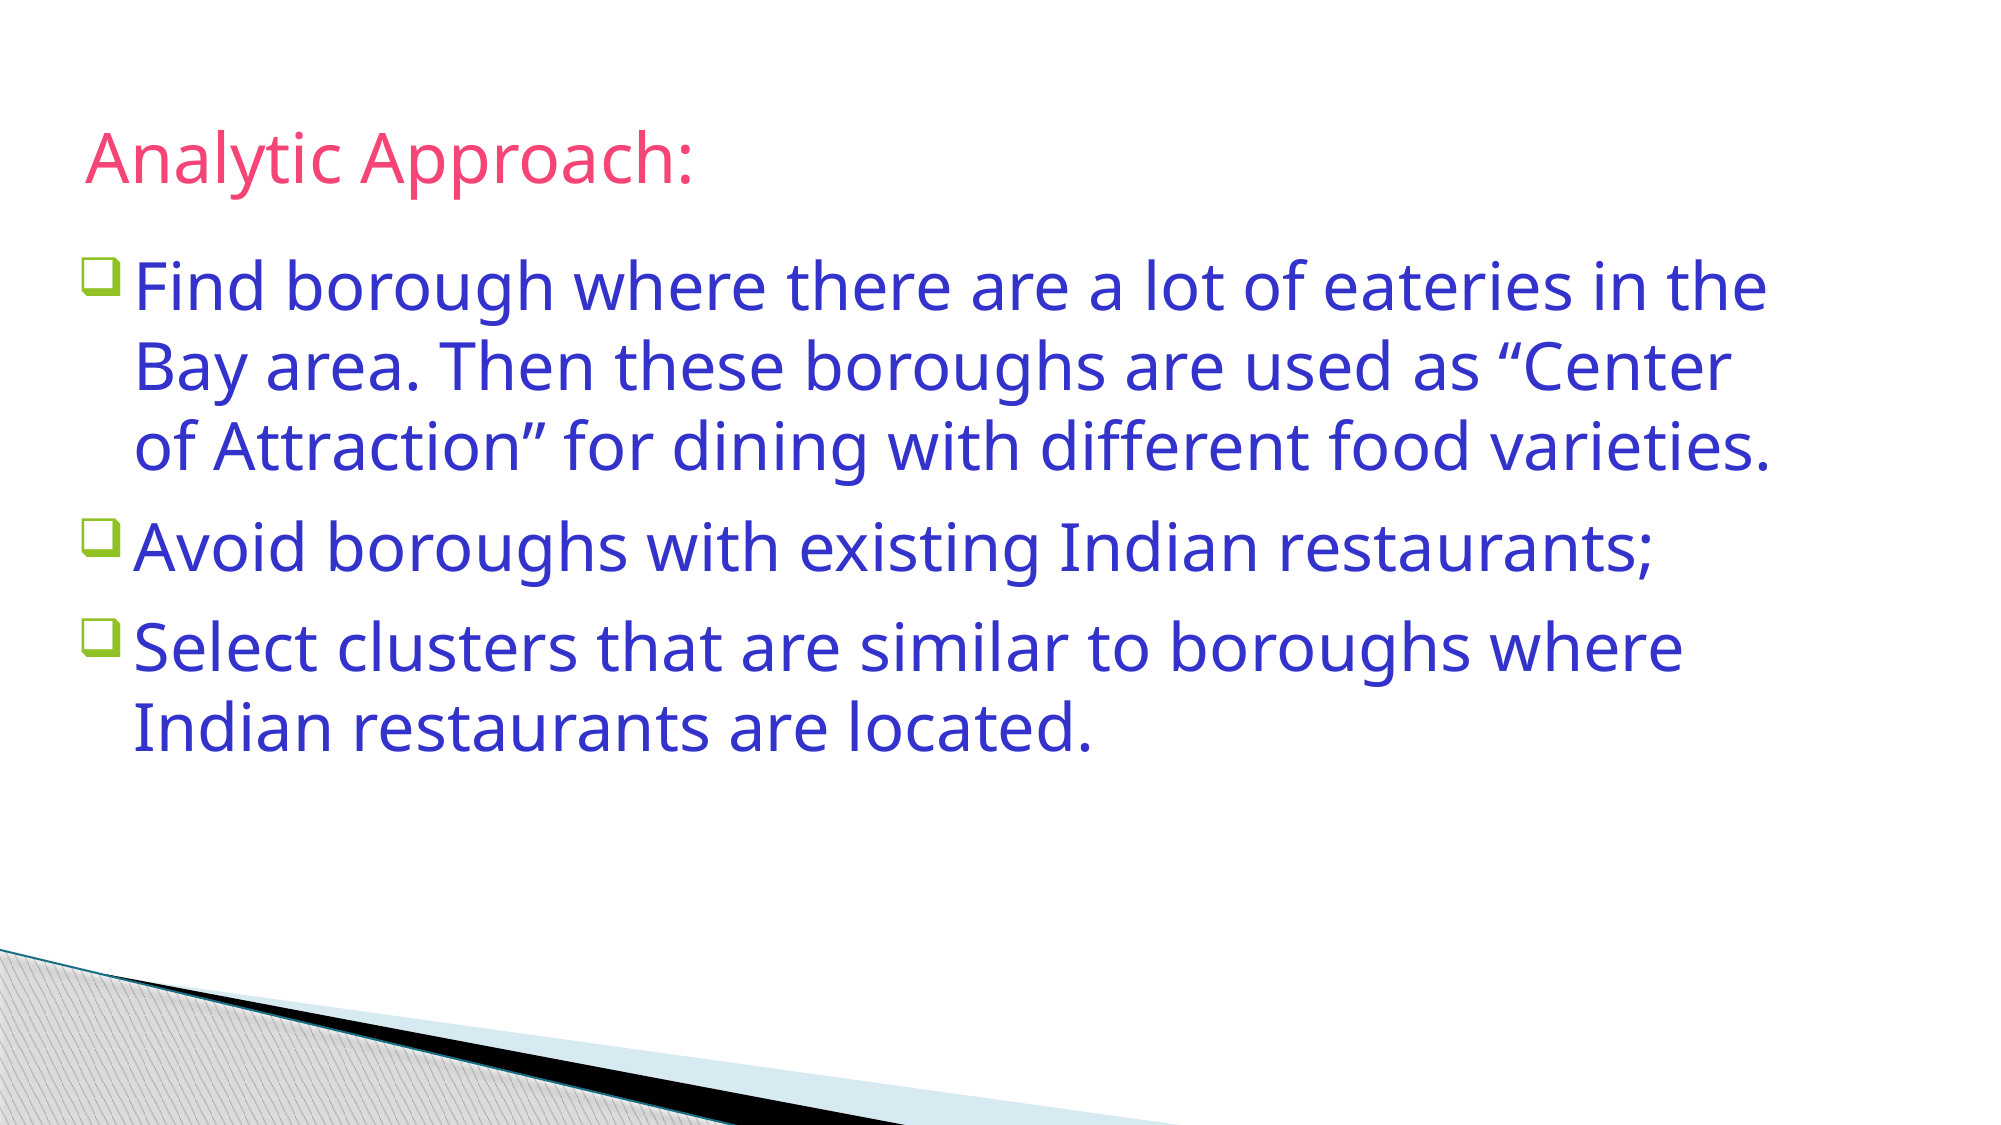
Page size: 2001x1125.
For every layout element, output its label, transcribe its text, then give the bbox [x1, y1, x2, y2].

text_box Find borough where there are a lot of eateries in the Bay area. Then these boroughs are used as “Center of Attraction” for dining with different food varieties. Avoid boroughs with existing Indian restaurants; Select clusters that are similar to boroughs where Indian restaurants are located. [69, 228, 1806, 845]
text_box Analytic Approach: [70, 101, 841, 212]
